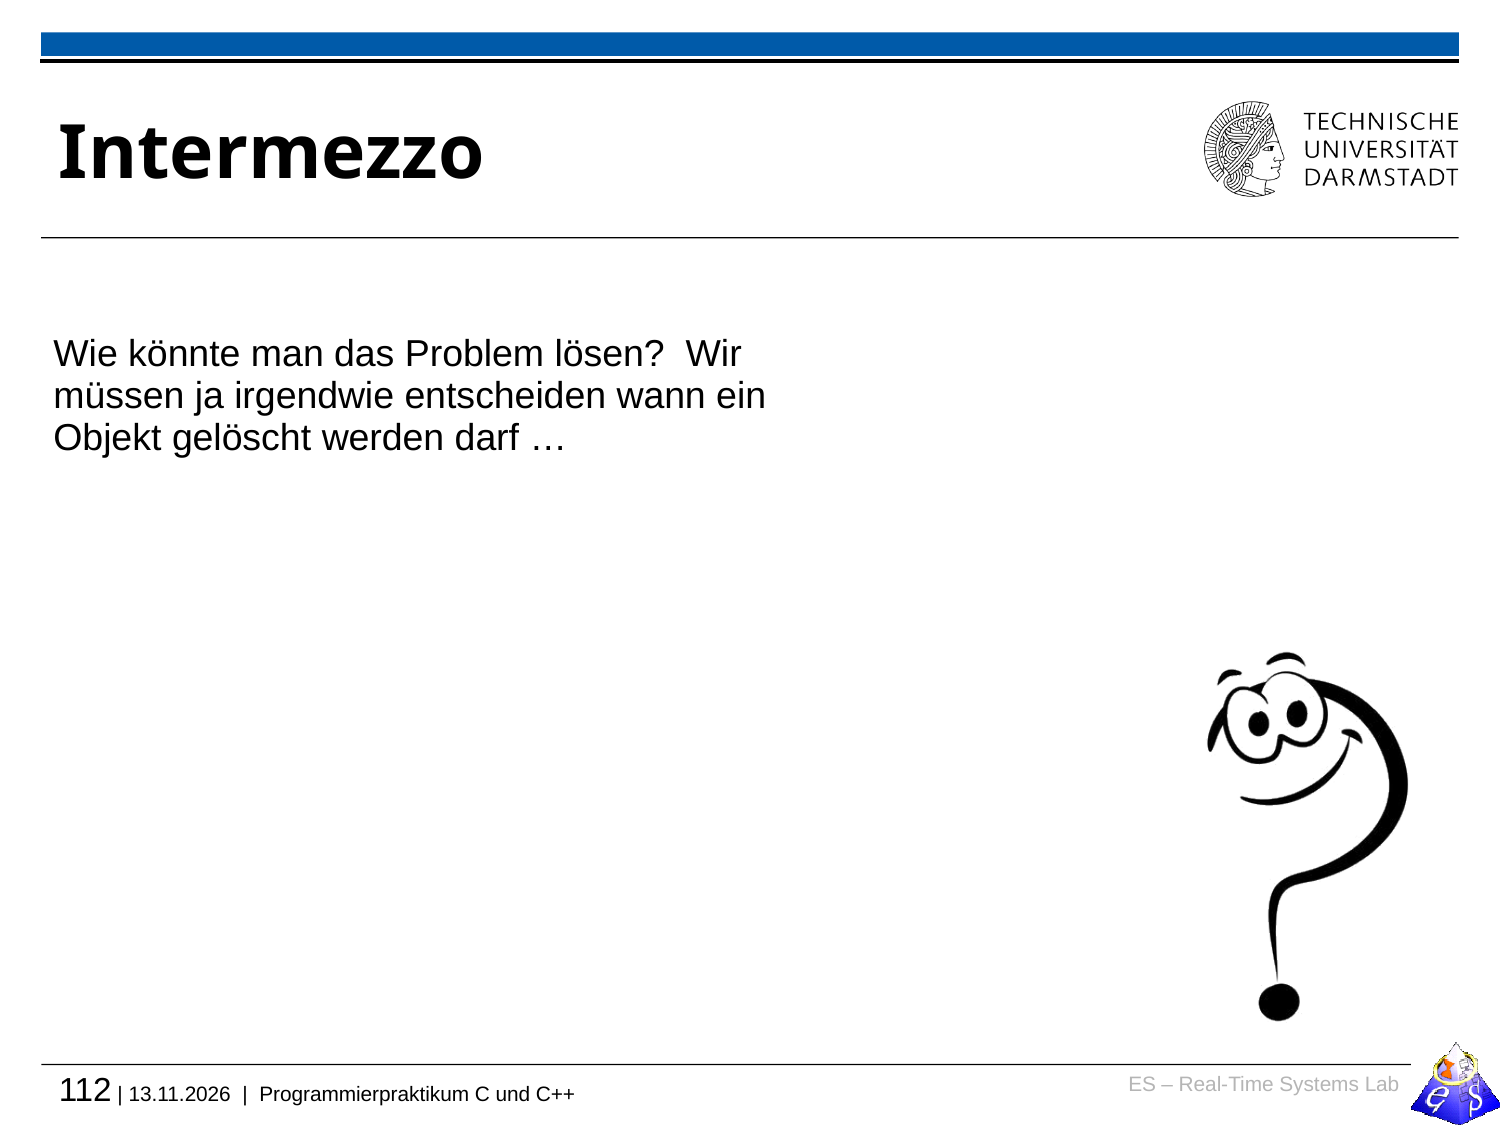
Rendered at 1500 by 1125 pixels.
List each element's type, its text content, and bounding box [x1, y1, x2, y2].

picture [1411, 1041, 1500, 1125]
title Intermezzo [58, 80, 1187, 218]
picture [1104, 645, 1483, 1024]
text_box Wie könnte man das Problem lösen? Wir müssen ja irgendwie entscheiden wann ein Objekt gelöscht werden darf … [38, 325, 883, 467]
picture [1187, 84, 1483, 214]
